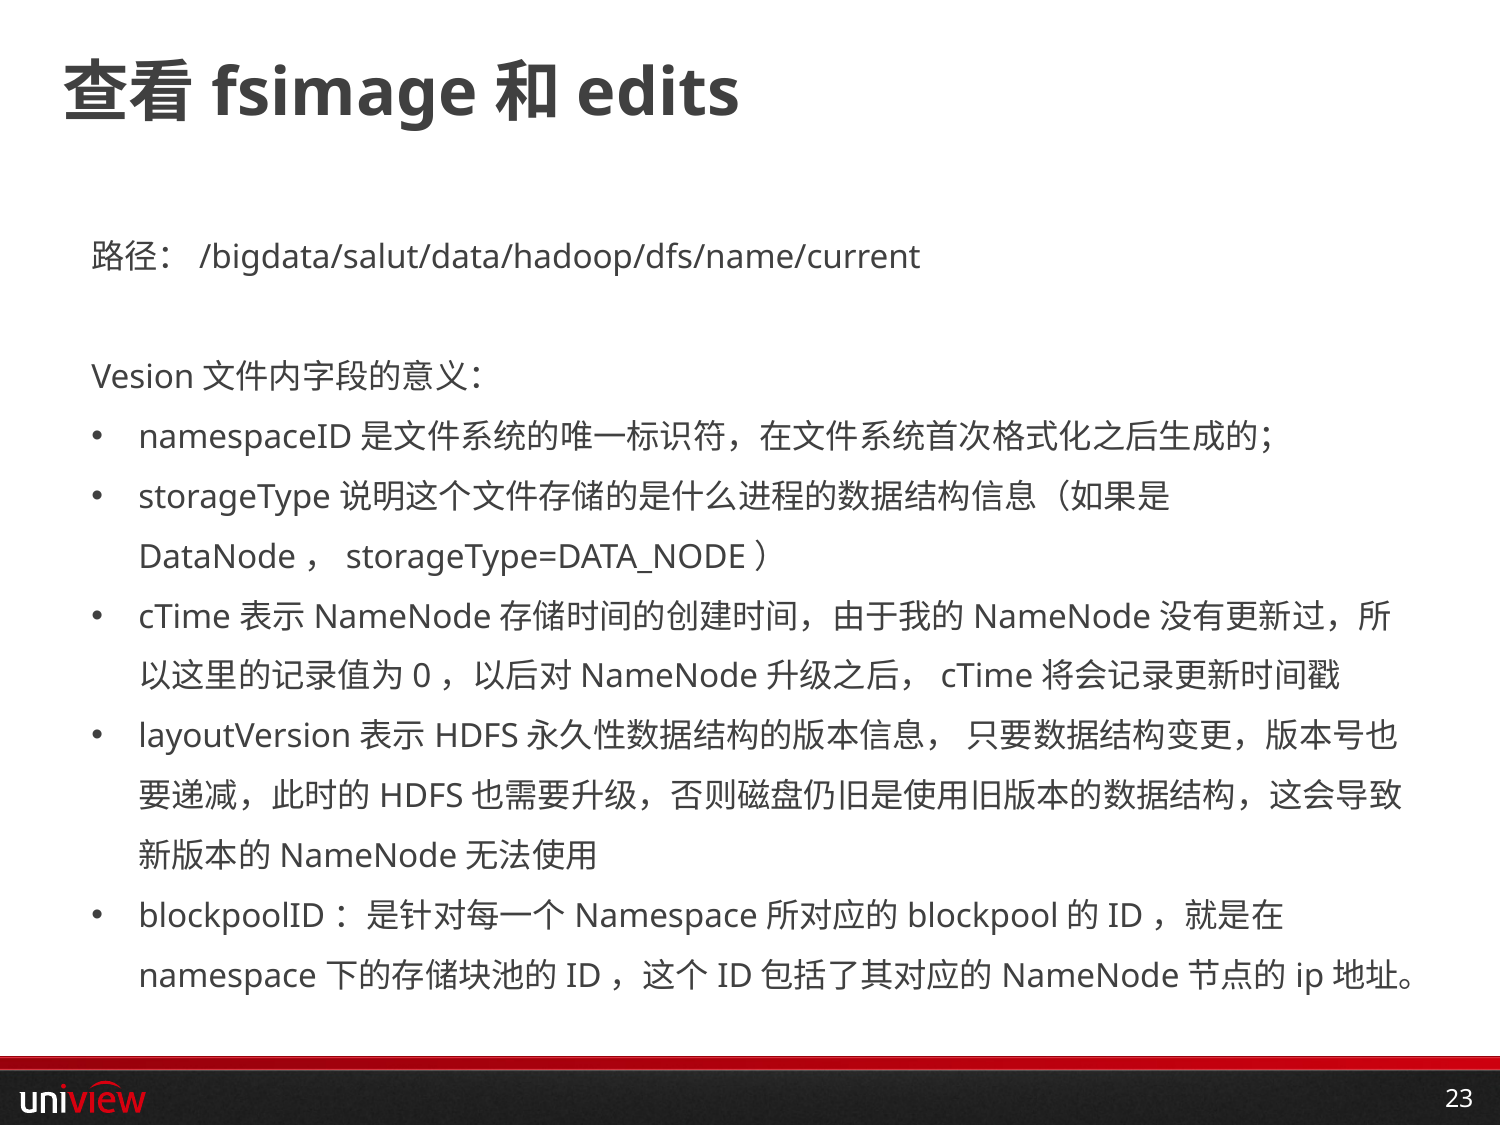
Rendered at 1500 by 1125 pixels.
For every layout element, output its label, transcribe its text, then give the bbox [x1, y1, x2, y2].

list 路径：/bigdata/salut/data/hadoop/dfs/name/current Vesion文件内字段的意义： namespaceID是文件系统的唯一标识符，在文件系统首次格式化之后生成的； storageType说明这个文件存储的是什么进程的数据结构信息（如果是DataNode，storageType=DATA_NODE） cTime表示NameNode存储时间的创建时间，由于我的NameNode没有更新过，所以这里的记录值为0，以后对NameNode升级之后，cTime将会记录更新时间戳 layoutVersion表示HDFS永久性数据结构的版本信息， 只要数据结构变更，版本号也要递减，此时的HDFS也需要升级，否则磁盘仍旧是使用旧版本的数据结构，这会导致新版本的NameNode无法使用 blockpoolID：是针对每一个Namespace所对应的blockpool的ID，就是在namespace下的存储块池的ID，这个ID包括了其对应的NameNode节点的ip地址。 [76, 208, 1436, 941]
title 查看fsimage和edits [47, 41, 1398, 148]
picture [0, 1056, 1500, 1125]
